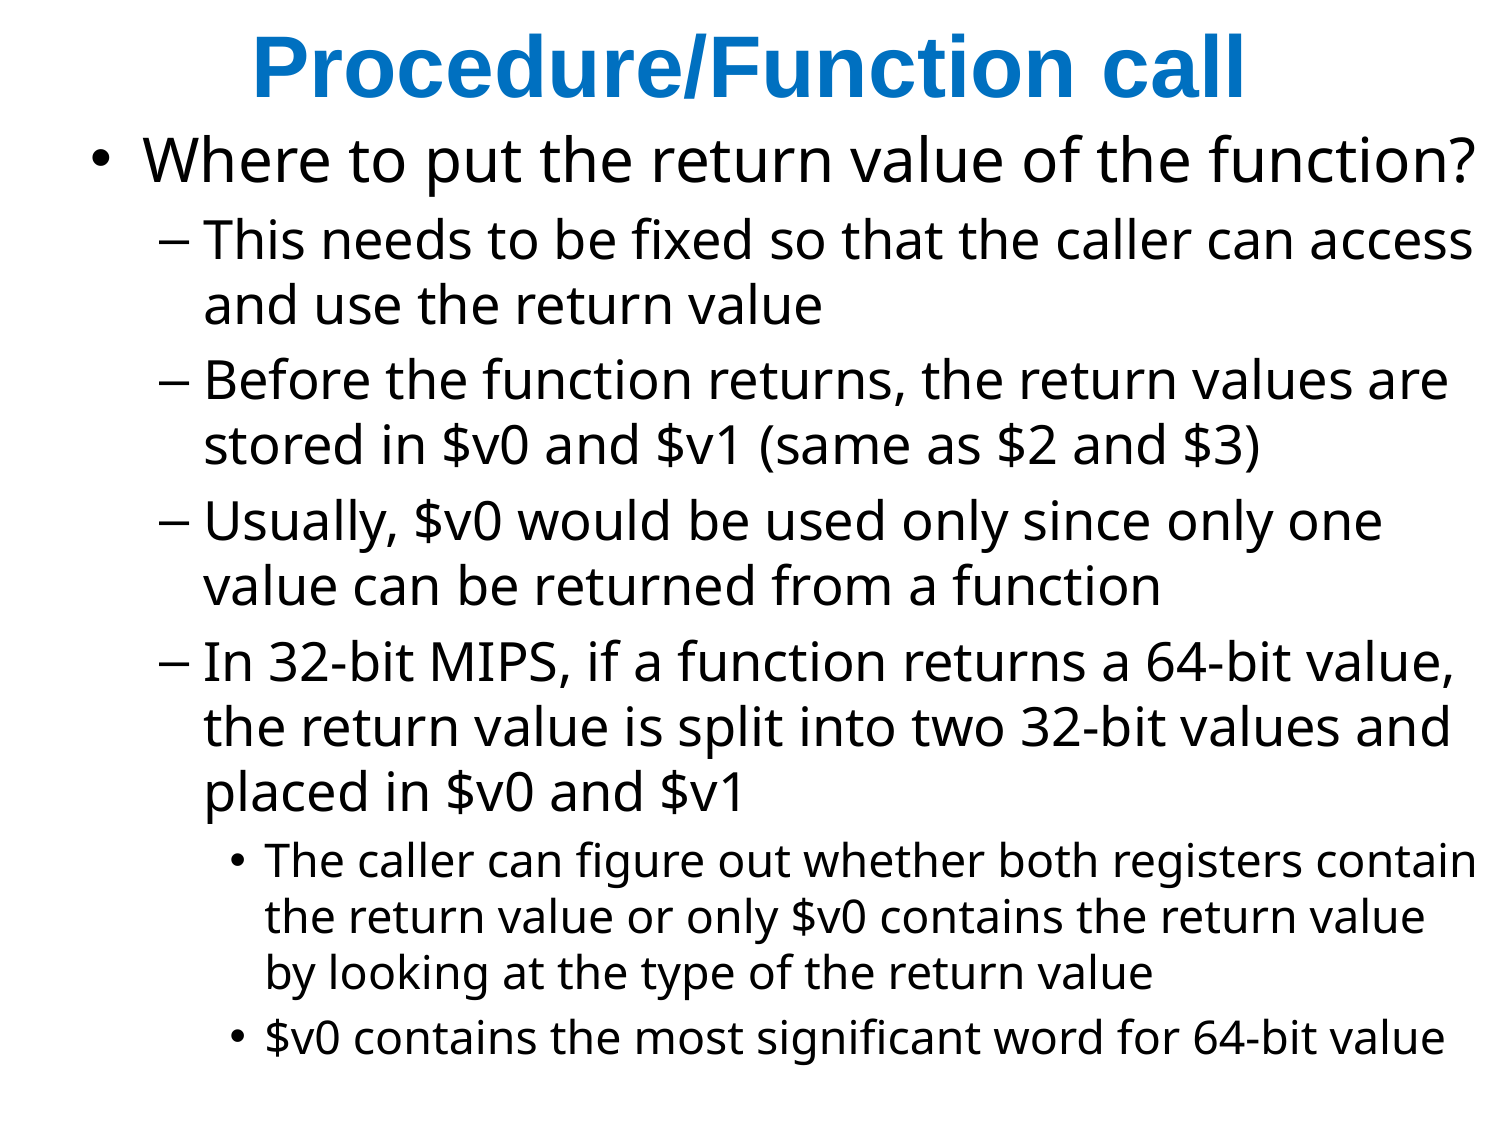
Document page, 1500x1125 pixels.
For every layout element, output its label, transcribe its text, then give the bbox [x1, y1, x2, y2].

list Where to put the return value of the function? This needs to be fixed so that the caller can access and use the return value Before the function returns, the return values are stored in $v0 and $v1 (same as $2 and $3) Usually, $v0 would be used only since only one value can be returned from a function In 32-bit MIPS, if a function returns a 64-bit value, the return value is split into two 32-bit values and placed in $v0 and $v1 The caller can figure out whether both registers contain the return value or only $v0 contains the return value by looking at the type of the return value $v0 contains the most significant word for 64-bit value [75, 112, 1500, 1125]
title Procedure/Function call [0, 0, 1500, 125]
